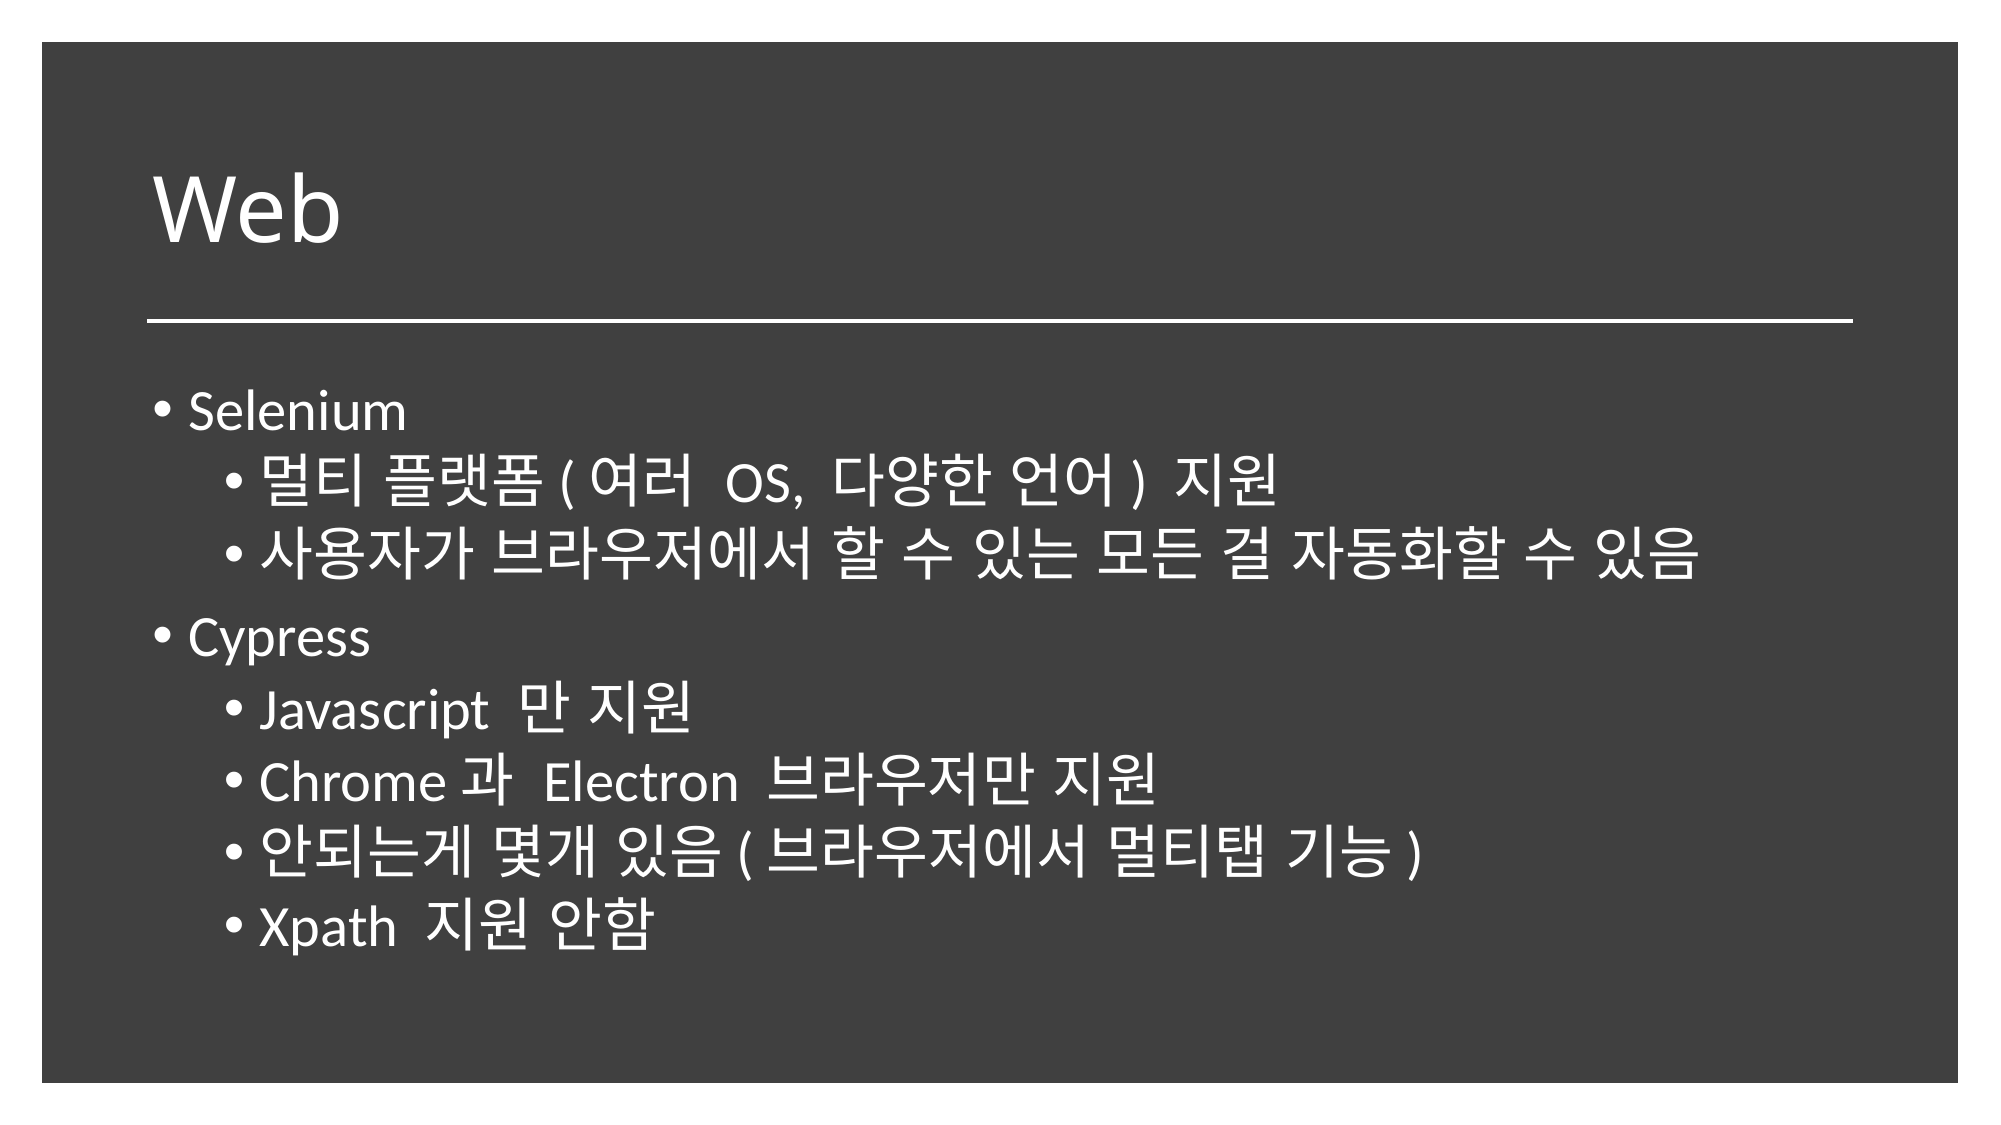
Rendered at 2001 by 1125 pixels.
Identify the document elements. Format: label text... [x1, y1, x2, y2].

list Selenium 멀티 플랫폼(여러 OS, 다양한 언어) 지원 사용자가 브라우저에서 할 수 있는 모든 걸 자동화할 수 있음 Cypress Javascript 만 지원 Chrome과 Electron 브라우저만 지원 안되는게 몇개 있음(브라우저에서 멀티탭 기능) Xpath 지원 안함 [137, 372, 1863, 973]
text_box [52, 51, 1948, 1073]
title Web [137, 103, 1863, 322]
